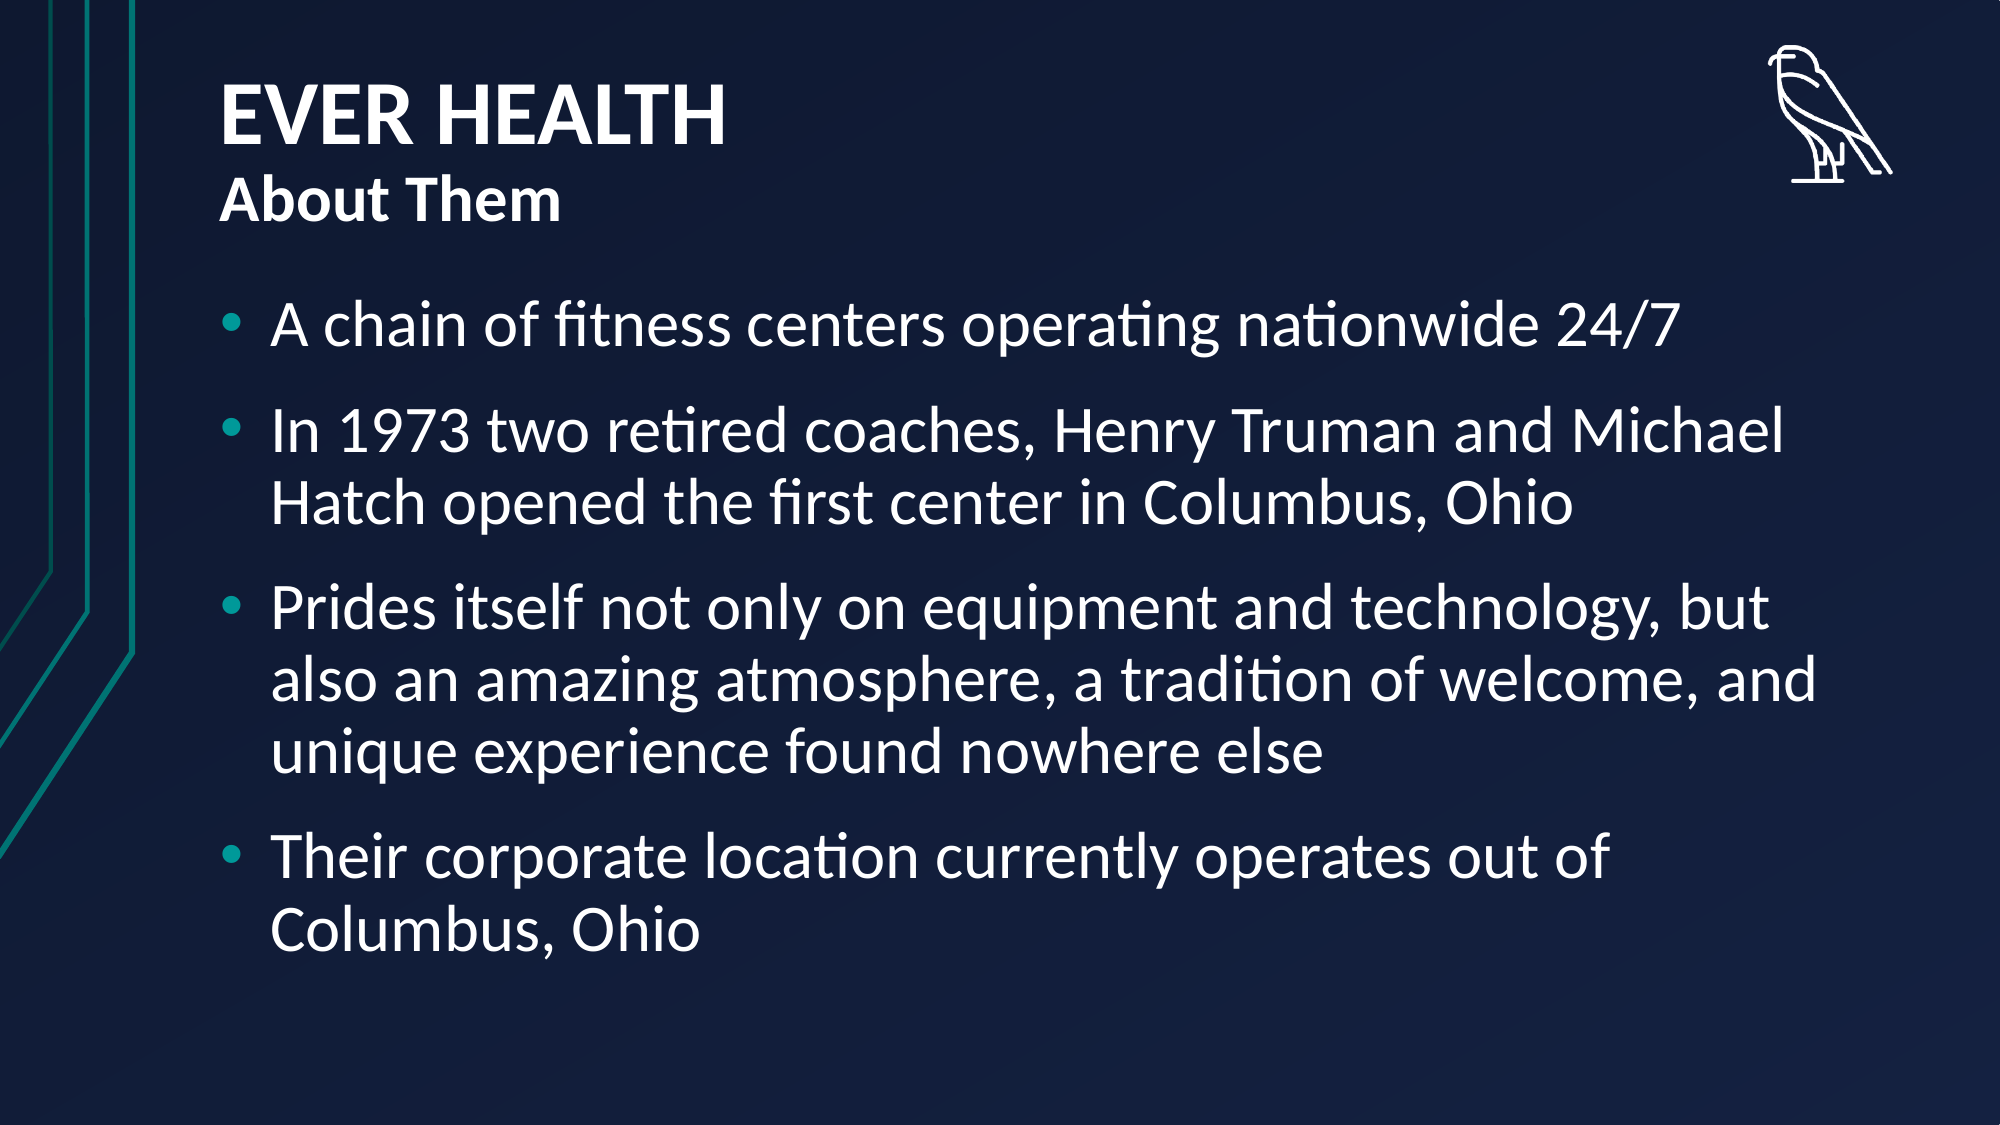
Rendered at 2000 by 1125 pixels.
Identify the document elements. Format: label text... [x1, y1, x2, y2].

title EVER HEALTH About Them [199, 45, 1900, 246]
list A chain of fitness centers operating nationwide 24/7 In 1973 two retired coaches, Henry Truman and Michael Hatch opened the first center in Columbus, Ohio Prides itself not only on equipment and technology, but also an amazing atmosphere, a tradition of welcome, and unique experience found nowhere else Their corporate location currently operates out of Columbus, Ohio [199, 279, 1900, 1012]
picture [1761, 44, 1900, 183]
